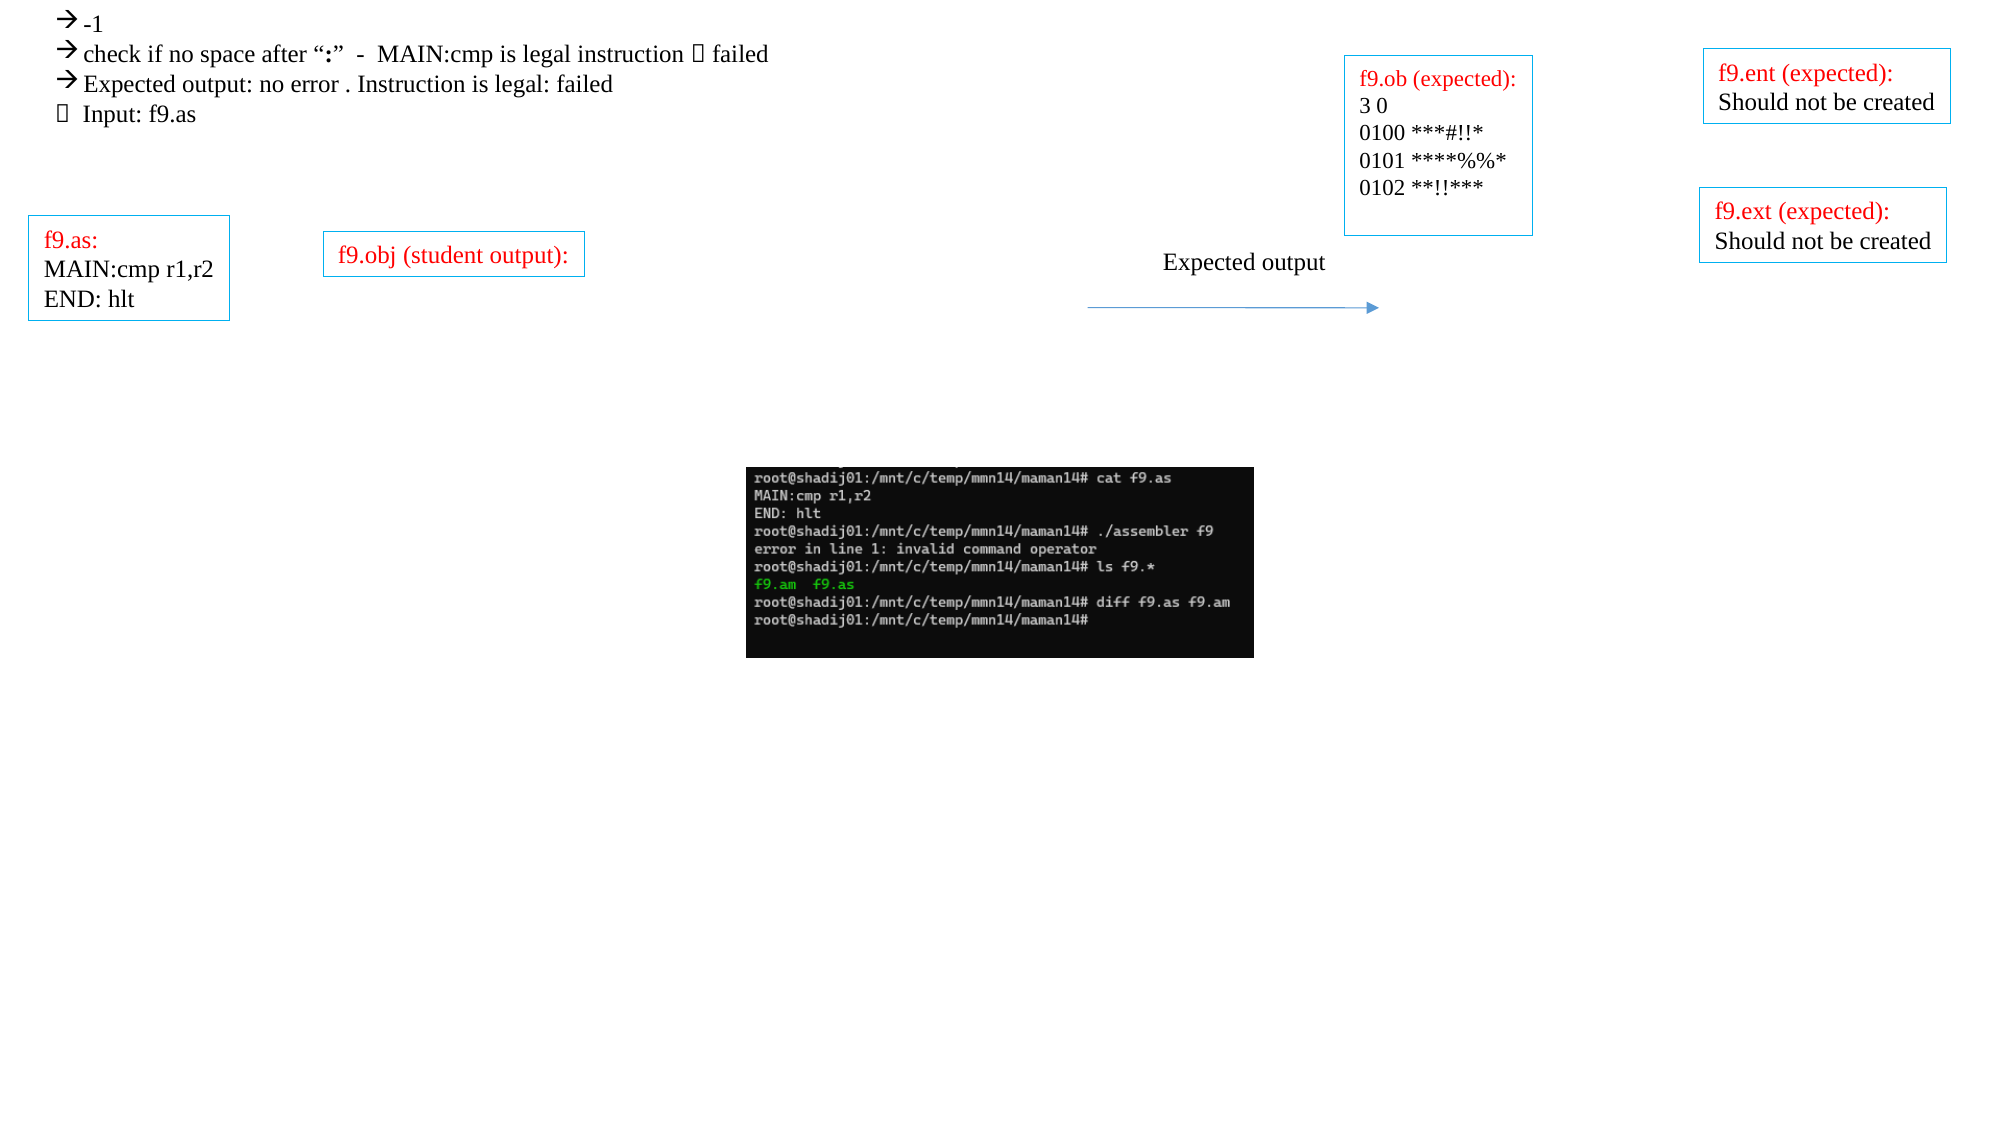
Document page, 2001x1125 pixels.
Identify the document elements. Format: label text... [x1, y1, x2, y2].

text_box f9.as: MAIN:cmp r1,r2 END: hlt [28, 215, 230, 321]
text_box f9.obj (student output): [323, 231, 585, 277]
picture [746, 467, 1254, 658]
text_box f9.ent (expected): Should not be created [1703, 48, 1951, 124]
text_box Expected output [1148, 237, 1341, 283]
text_box f9.ob (expected): 3 0 0100 ***#!!* 0101 ****%%* 0102 **!!*** [1344, 55, 1533, 236]
text_box -1 check if no space after “:” - MAIN:cmp is legal instruction  failed Expected output: no error . Instruction is legal: failed  Input: f9.as [40, 0, 784, 135]
text_box f9.ext (expected): Should not be created [1699, 187, 1947, 263]
